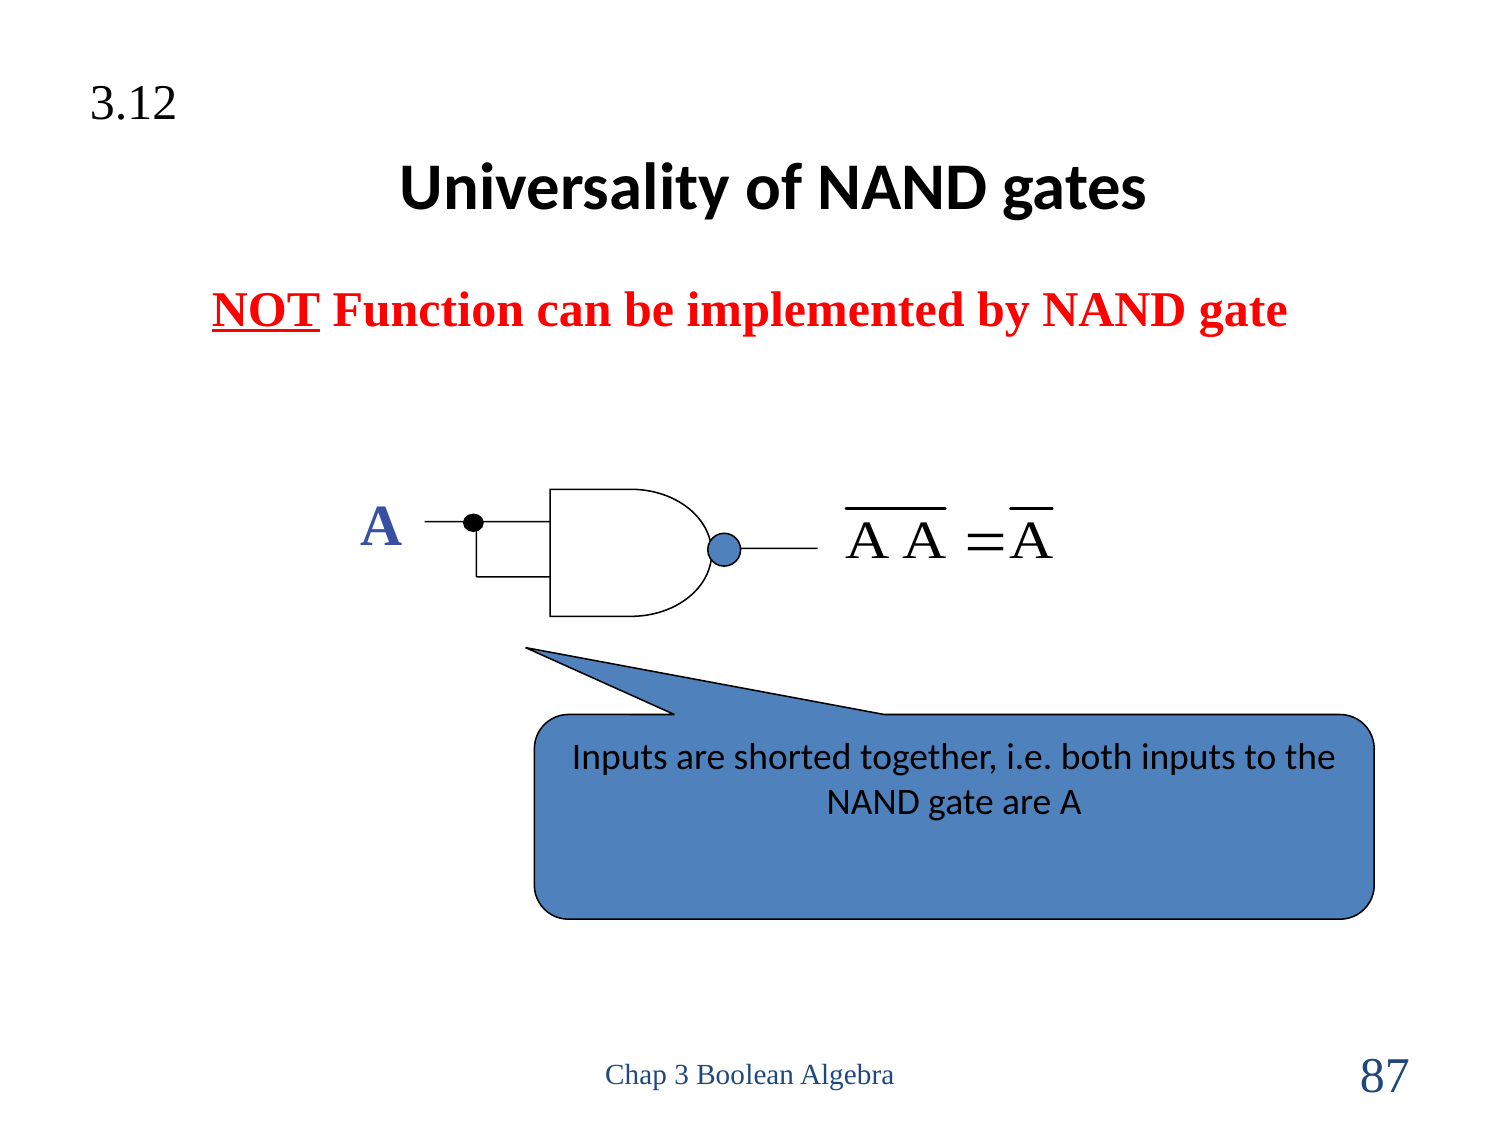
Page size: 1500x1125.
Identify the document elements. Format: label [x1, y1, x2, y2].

text_box [54, 280, 1446, 344]
text_box [835, 495, 1066, 568]
footer [512, 1042, 988, 1103]
text_box [75, 62, 193, 138]
text_box [424, 489, 818, 617]
slide_number [1074, 1042, 1425, 1103]
text_box [345, 479, 418, 565]
text_box [525, 647, 1375, 920]
title [167, 132, 1381, 233]
